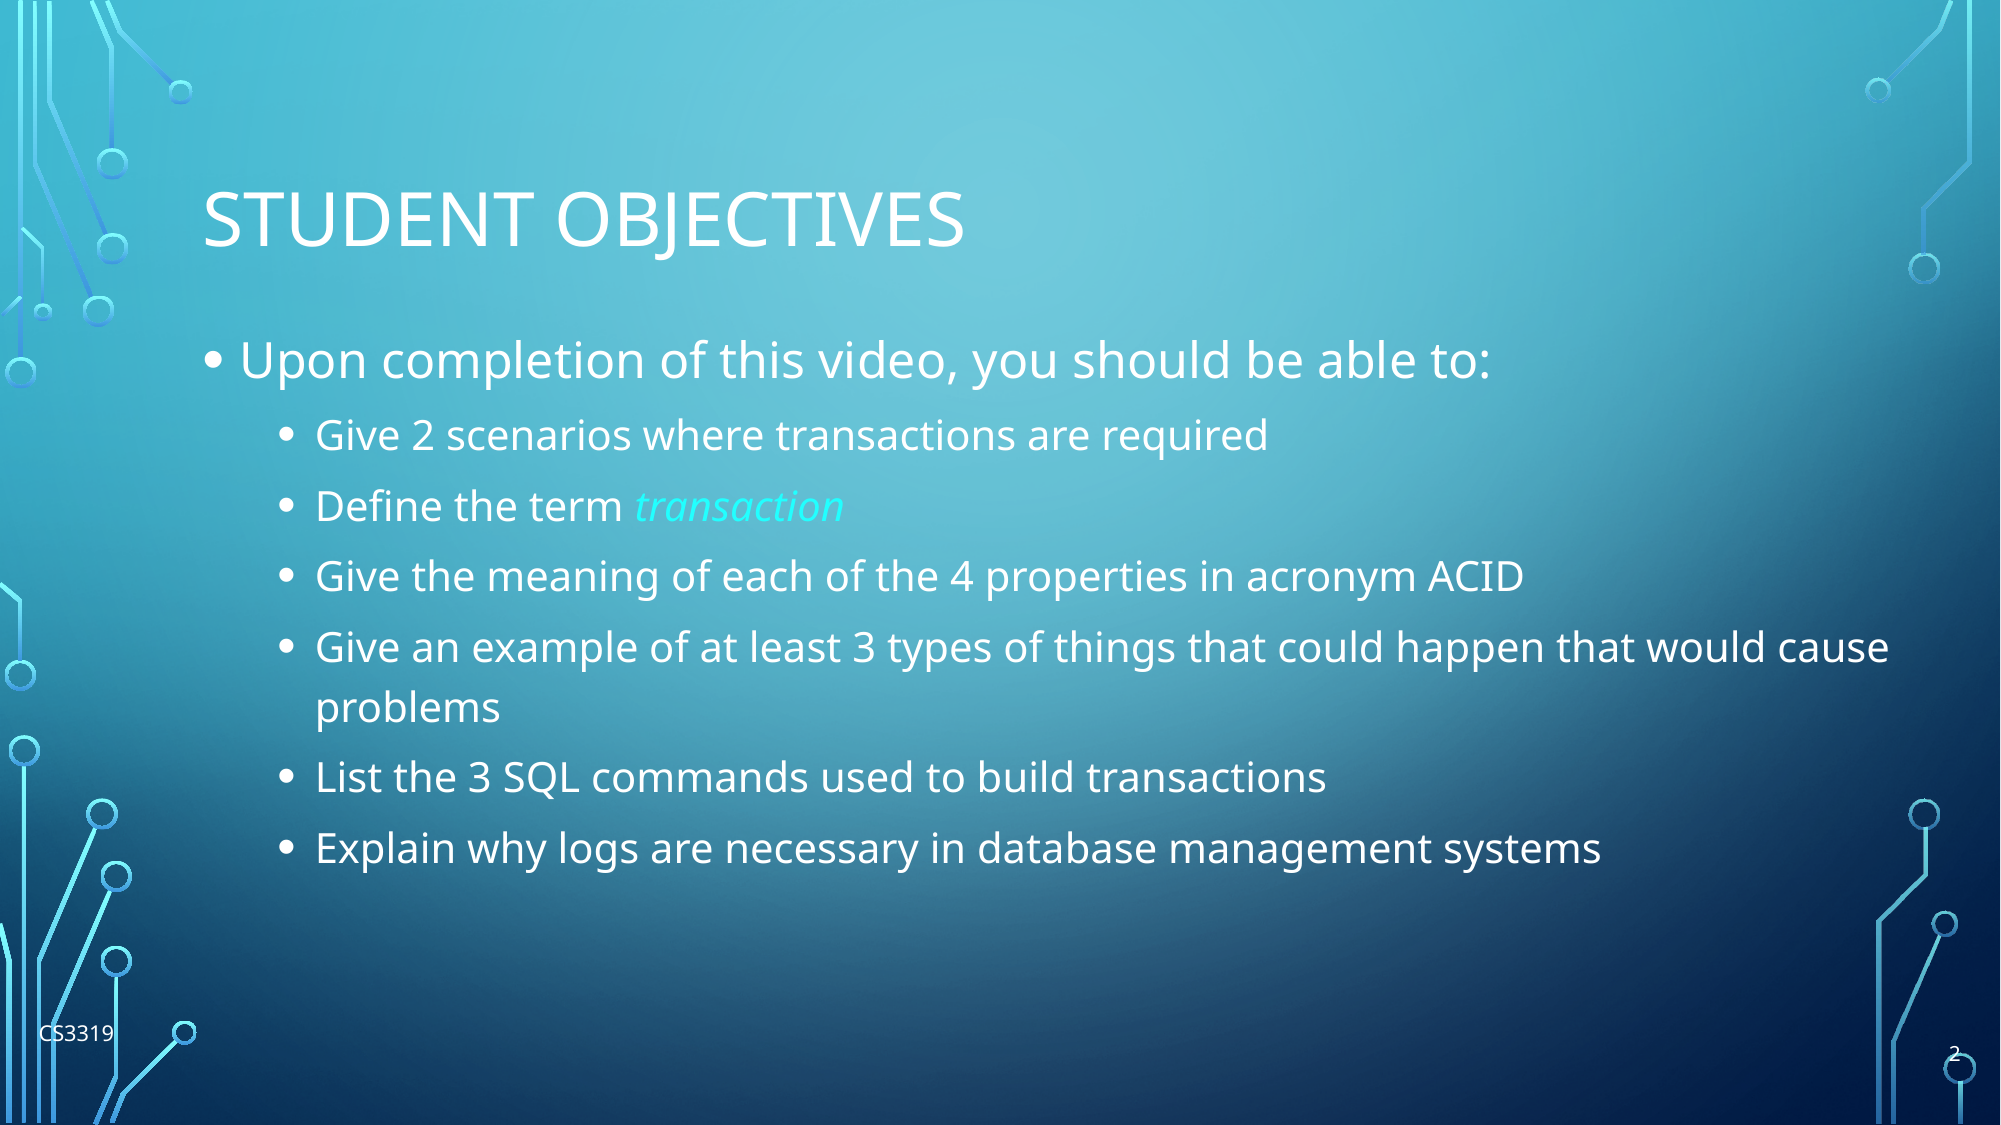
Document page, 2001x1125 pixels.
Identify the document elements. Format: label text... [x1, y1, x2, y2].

title Student Objectives [187, 101, 1813, 309]
list Upon completion of this video, you should be able to: Give 2 scenarios where transactions are required Define the term transaction Give the meaning of each of the 4 properties in acronym ACID Give an example of at least 3 types of things that could happen that would cause problems List the 3 SQL commands used to build transactions Explain why logs are necessary in database management systems [187, 309, 1907, 966]
slide_number 2 [1759, 1025, 1976, 1085]
footer CS3319 [23, 1002, 1047, 1063]
